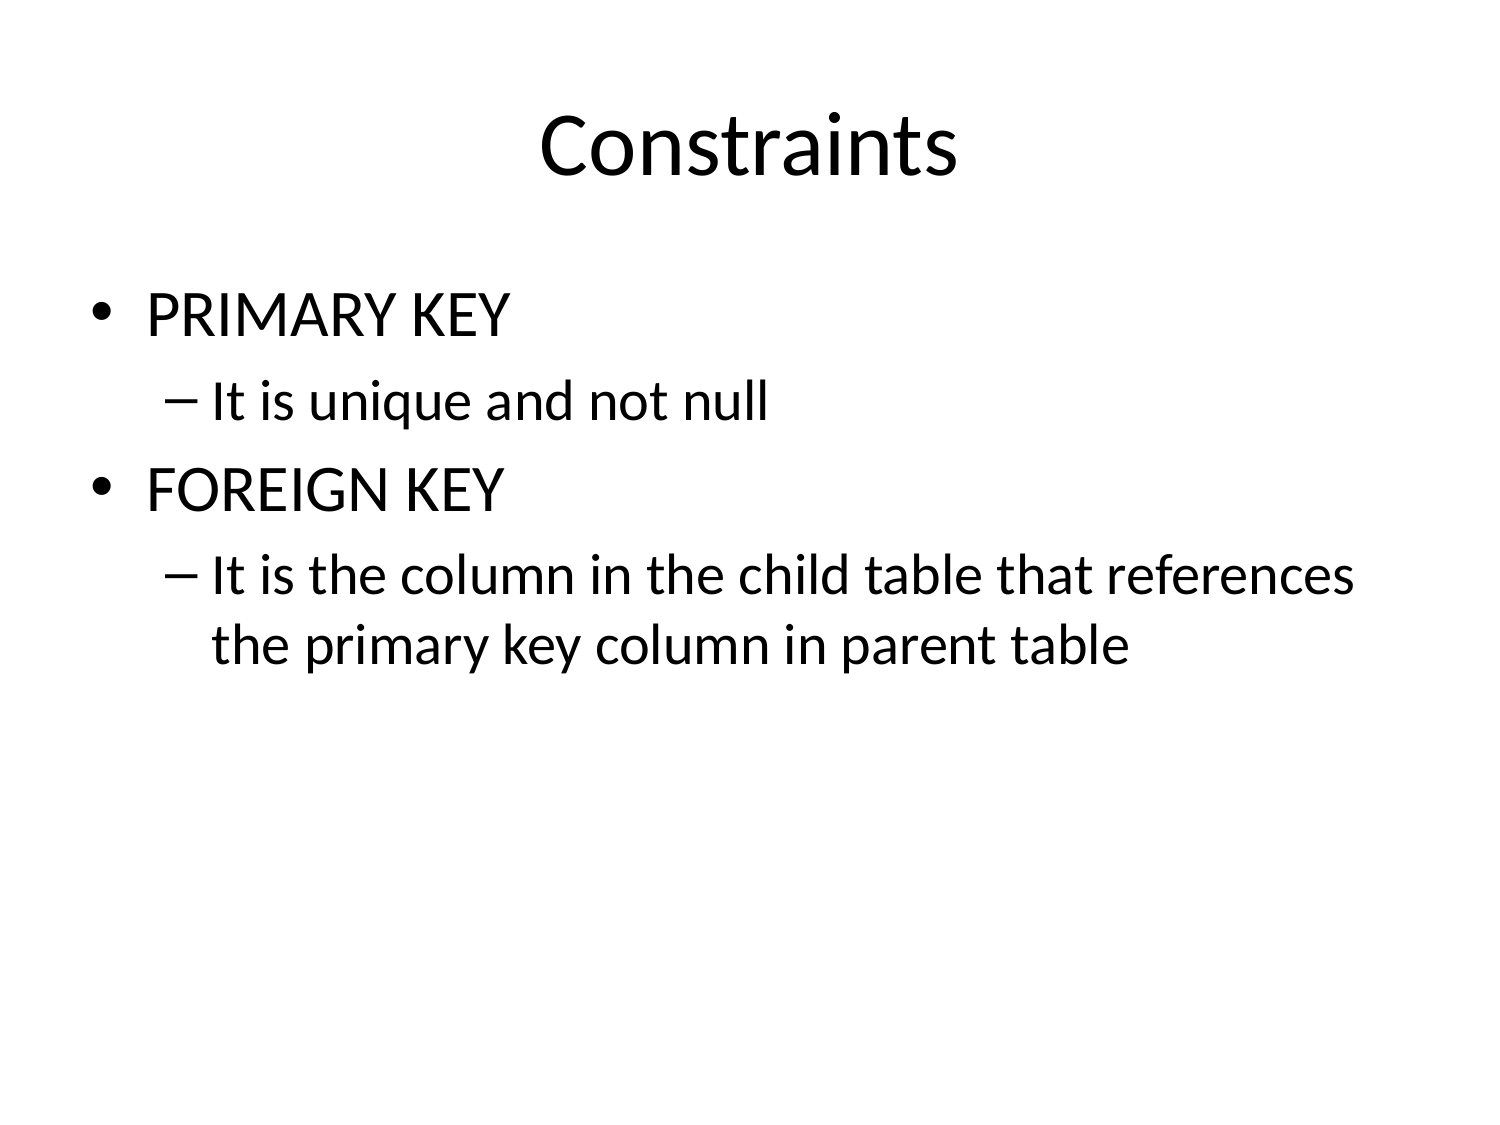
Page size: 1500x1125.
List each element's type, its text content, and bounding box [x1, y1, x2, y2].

list PRIMARY KEY It is unique and not null FOREIGN KEY It is the column in the child table that references the primary key column in parent table [75, 262, 1425, 1005]
title Constraints [75, 45, 1425, 233]
